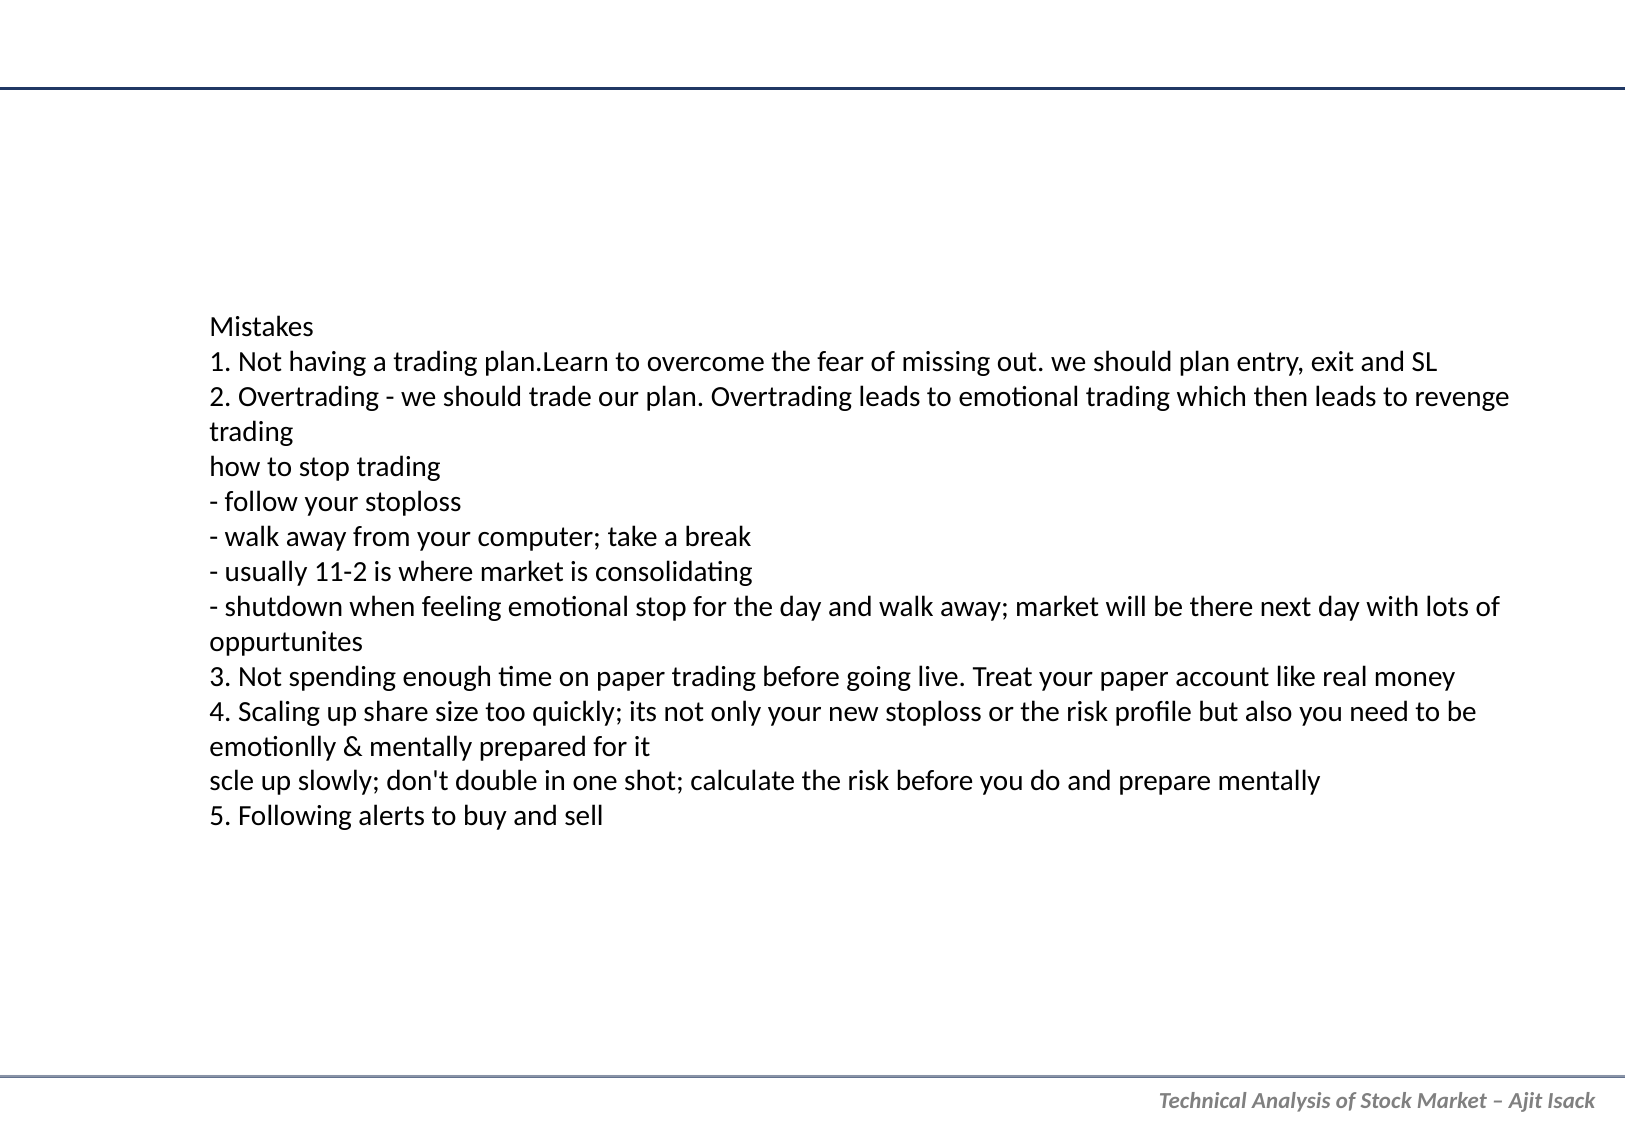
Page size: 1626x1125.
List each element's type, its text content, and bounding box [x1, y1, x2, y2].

text_box Mistakes 1. Not having a trading plan.Learn to overcome the fear of missing out. we should plan entry, exit and SL 2. Overtrading - we should trade our plan. Overtrading leads to emotional trading which then leads to revenge trading how to stop trading - follow your stoploss - walk away from your computer; take a break - usually 11-2 is where market is consolidating - shutdown when feeling emotional stop for the day and walk away; market will be there next day with lots of oppurtunites 3. Not spending enough time on paper trading before going live. Treat your paper account like real money 4. Scaling up share size too quickly; its not only your new stoploss or the risk profile but also you need to be emotionlly & mentally prepared for it scle up slowly; don't double in one shot; calculate the risk before you do and prepare mentally 5. Following alerts to buy and sell [194, 299, 1540, 839]
